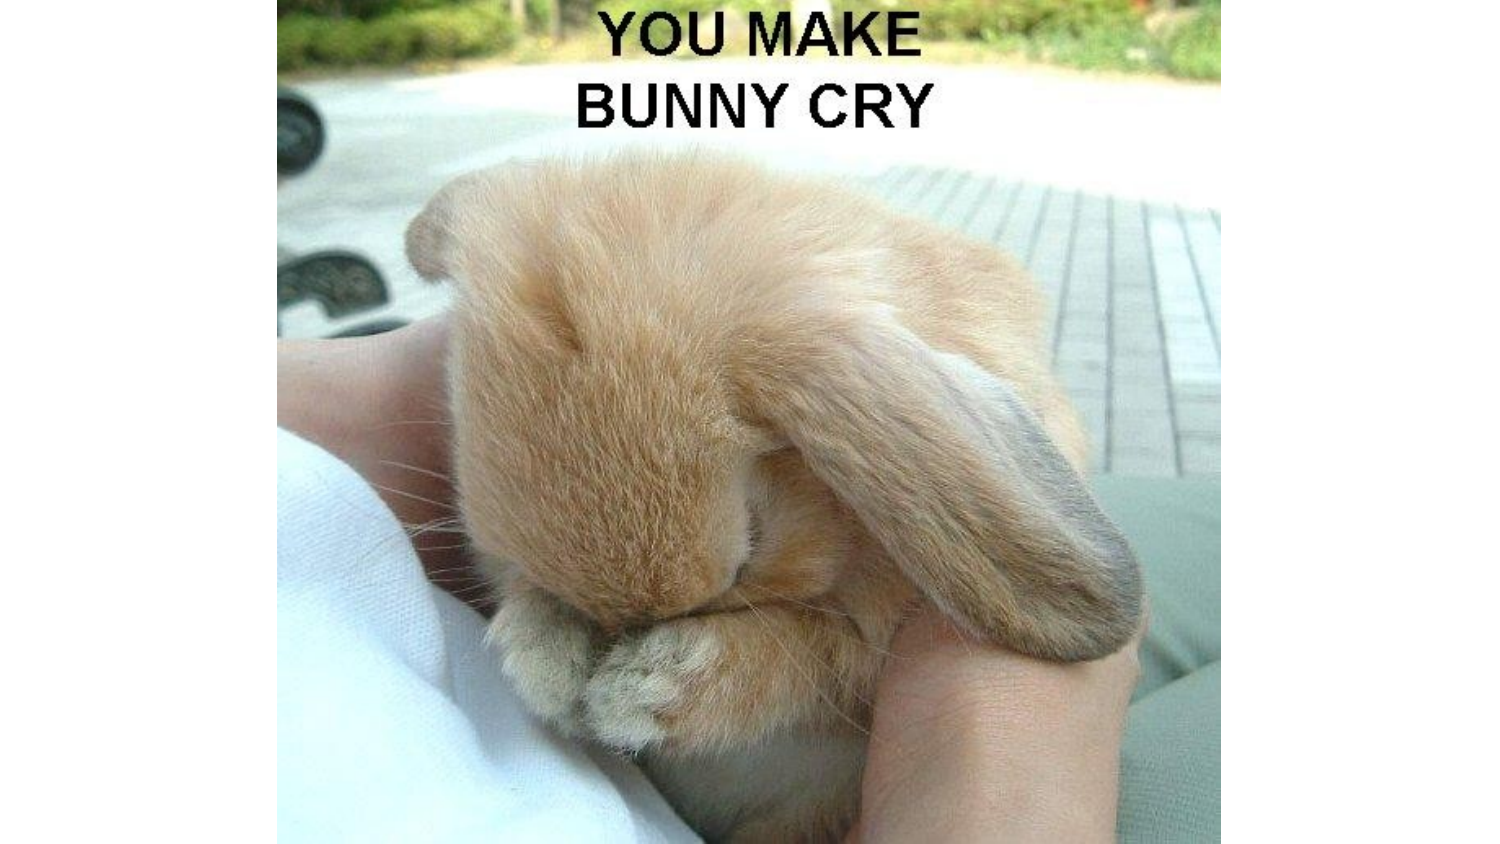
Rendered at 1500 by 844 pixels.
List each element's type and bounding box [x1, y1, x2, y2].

picture [276, 0, 1221, 844]
